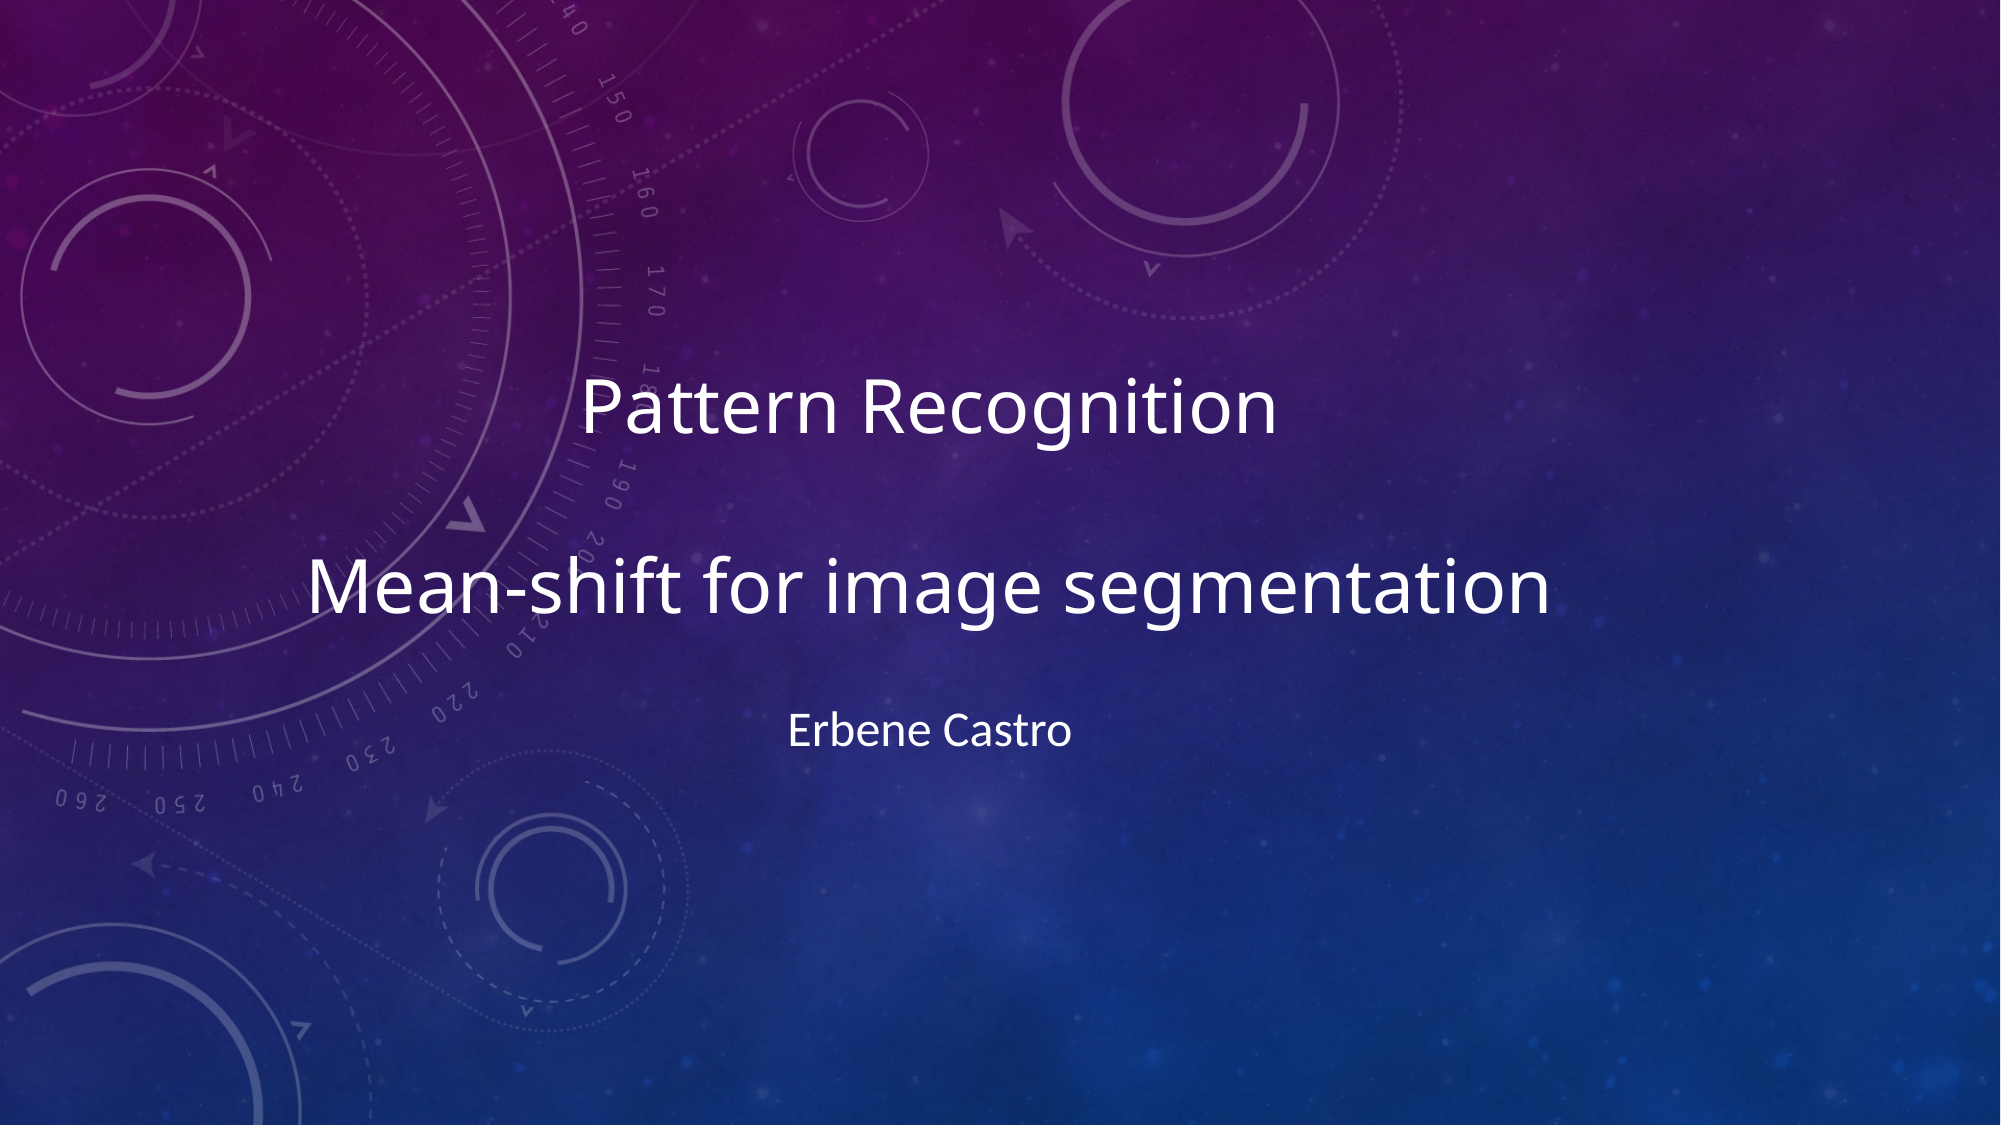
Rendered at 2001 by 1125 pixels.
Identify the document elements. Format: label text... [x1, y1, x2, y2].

subtitle Erbene Castro [339, 689, 1521, 920]
picture [0, 0, 2001, 1125]
title Pattern Recognition Mean-shift for image segmentation [179, 96, 1680, 636]
